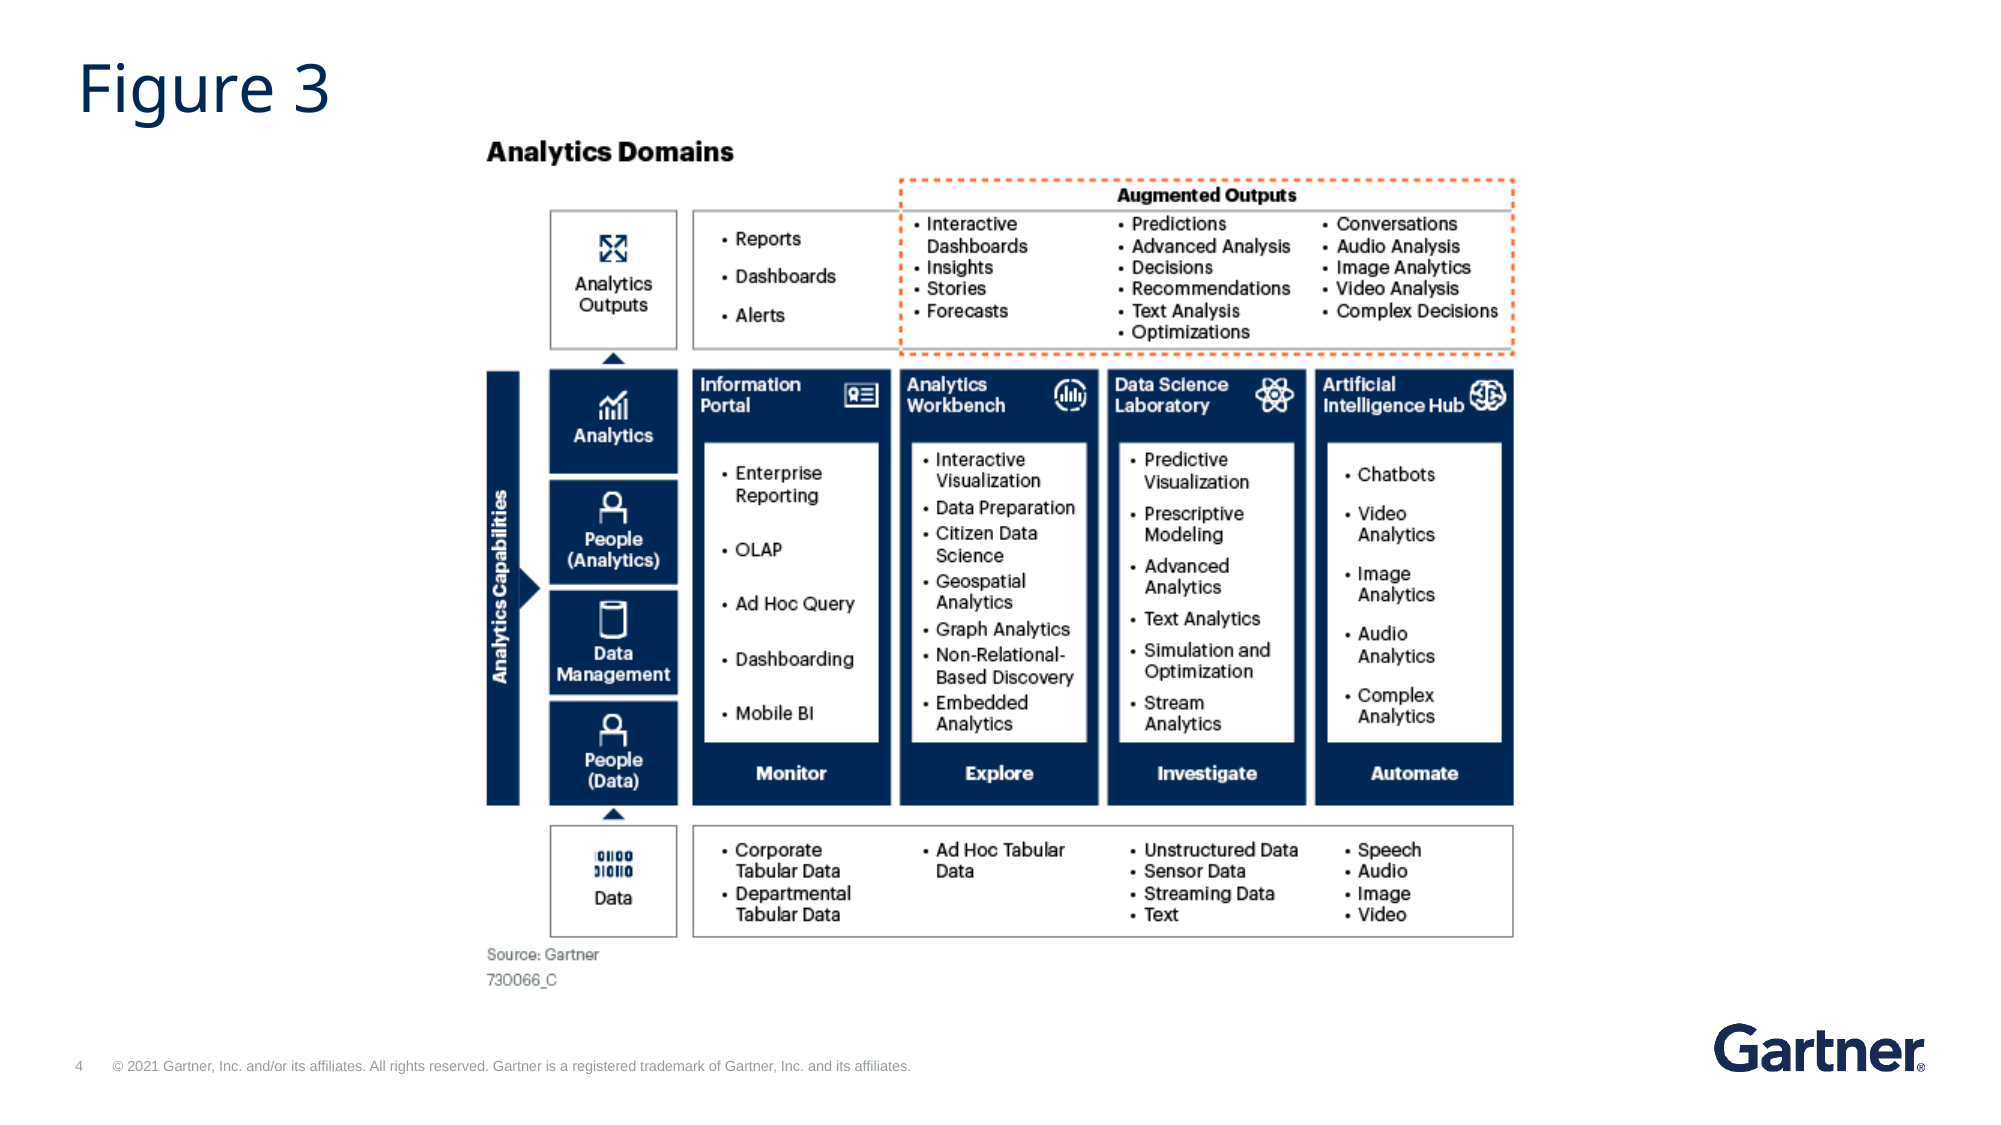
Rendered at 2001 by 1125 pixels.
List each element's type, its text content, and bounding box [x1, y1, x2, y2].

picture [1714, 1023, 1925, 1072]
text_box Figure 3 [62, 38, 1932, 134]
picture [460, 112, 1541, 1013]
